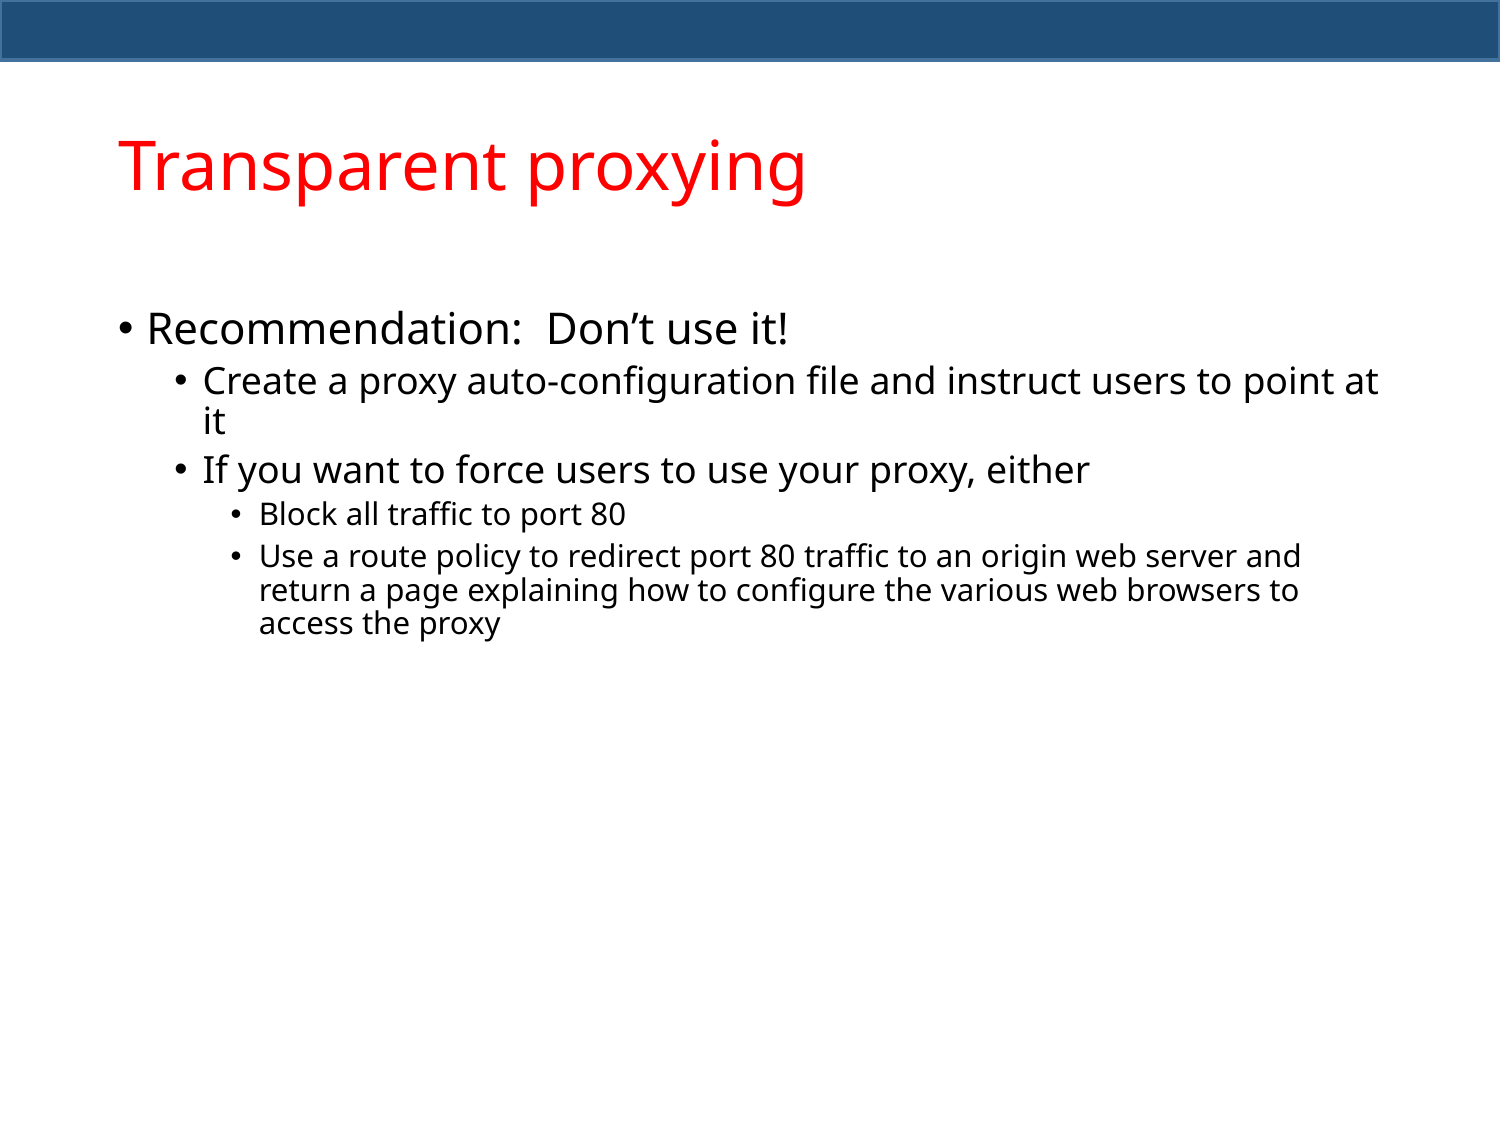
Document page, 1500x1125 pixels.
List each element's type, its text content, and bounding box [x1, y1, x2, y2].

title Transparent proxying [103, 59, 1397, 278]
list Recommendation: Don’t use it! Create a proxy auto-configuration file and instruct users to point at it If you want to force users to use your proxy, either Block all traffic to port 80 Use a route policy to redirect port 80 traffic to an origin web server and return a page explaining how to configure the various web browsers to access the proxy [103, 299, 1397, 1014]
